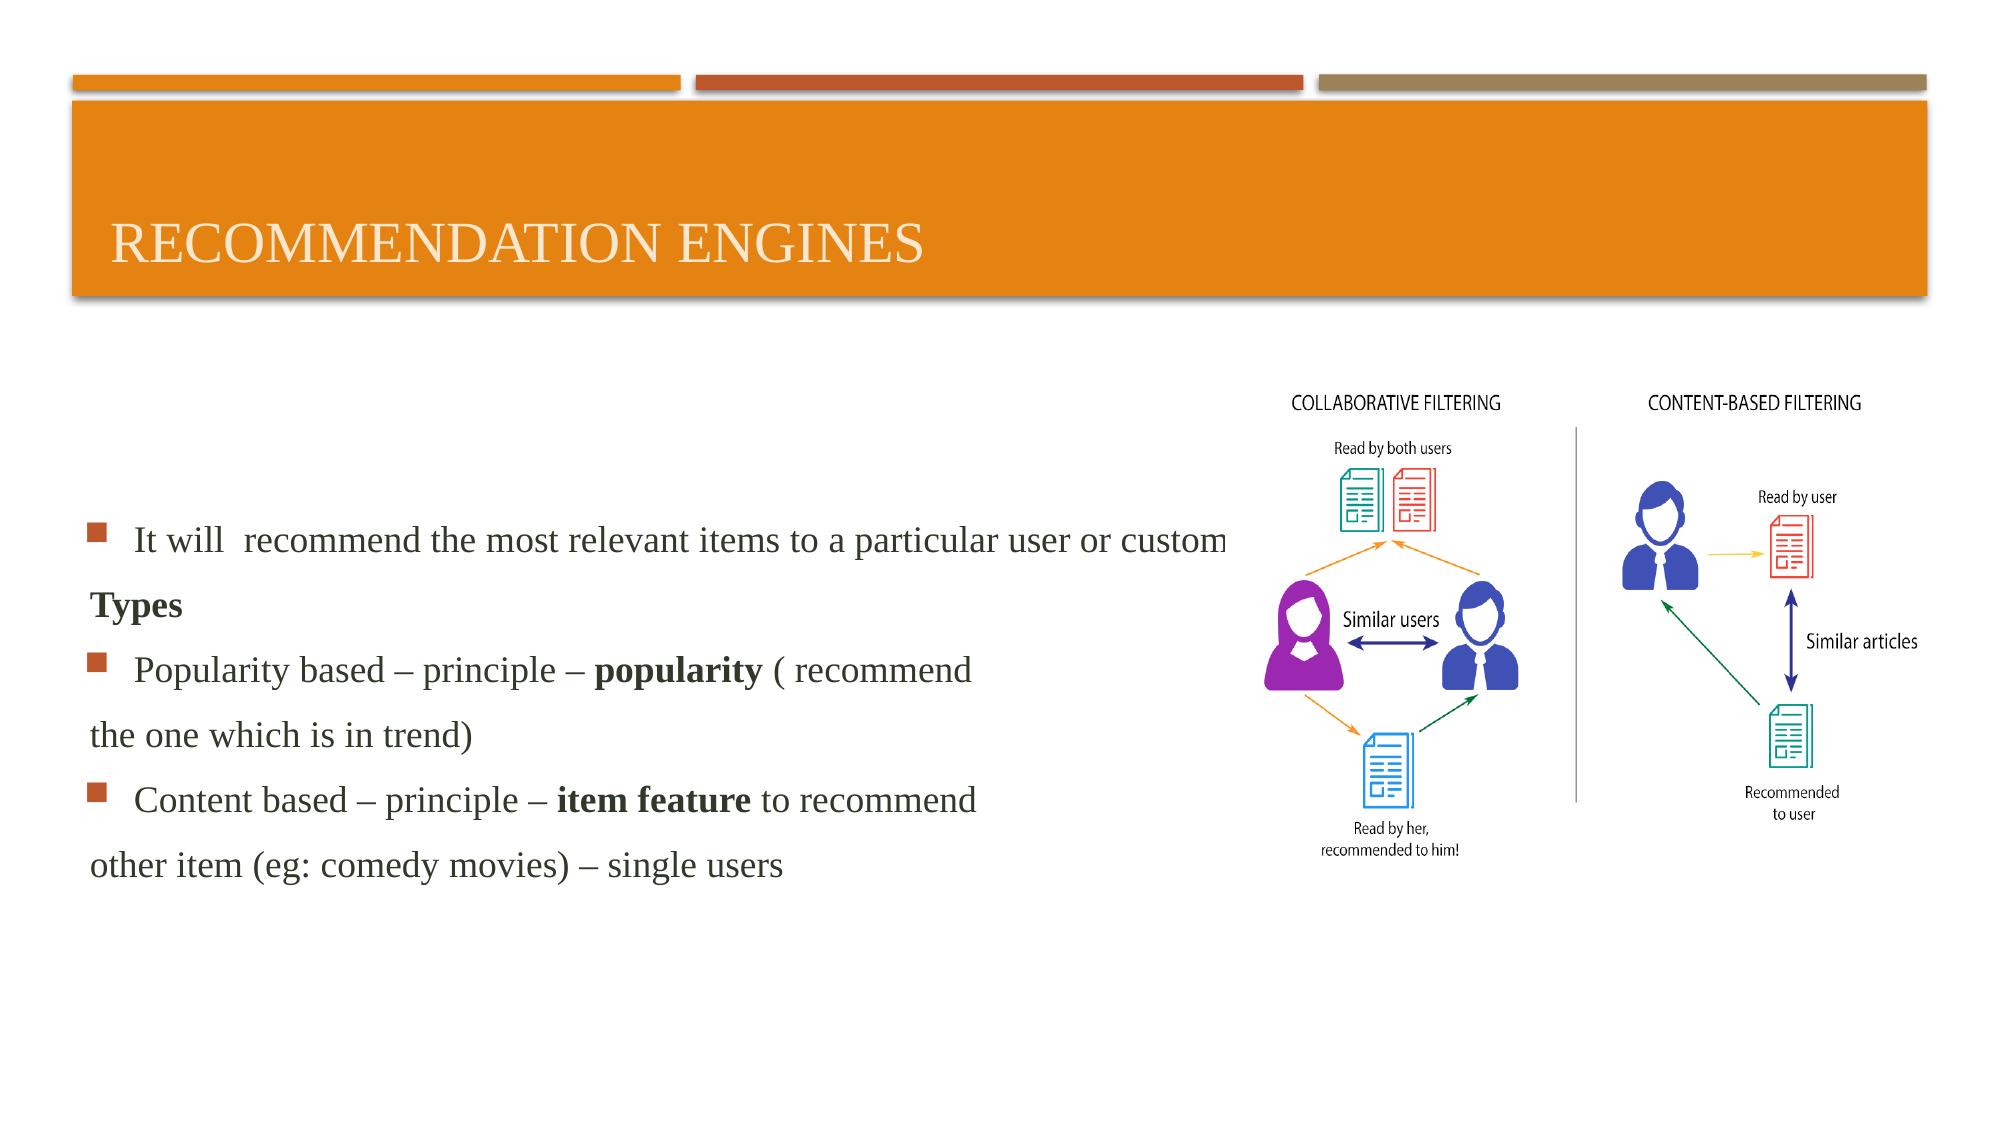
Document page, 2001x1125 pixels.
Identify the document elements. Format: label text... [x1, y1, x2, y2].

title Recommendation Engines [95, 115, 1905, 282]
list It will recommend the most relevant items to a particular user or customer Types Popularity based – principle – popularity ( recommend the one which is in trend) Content based – principle – item feature to recommend other item (eg: comedy movies) – single users [68, 328, 1932, 1072]
picture [1224, 375, 1932, 867]
